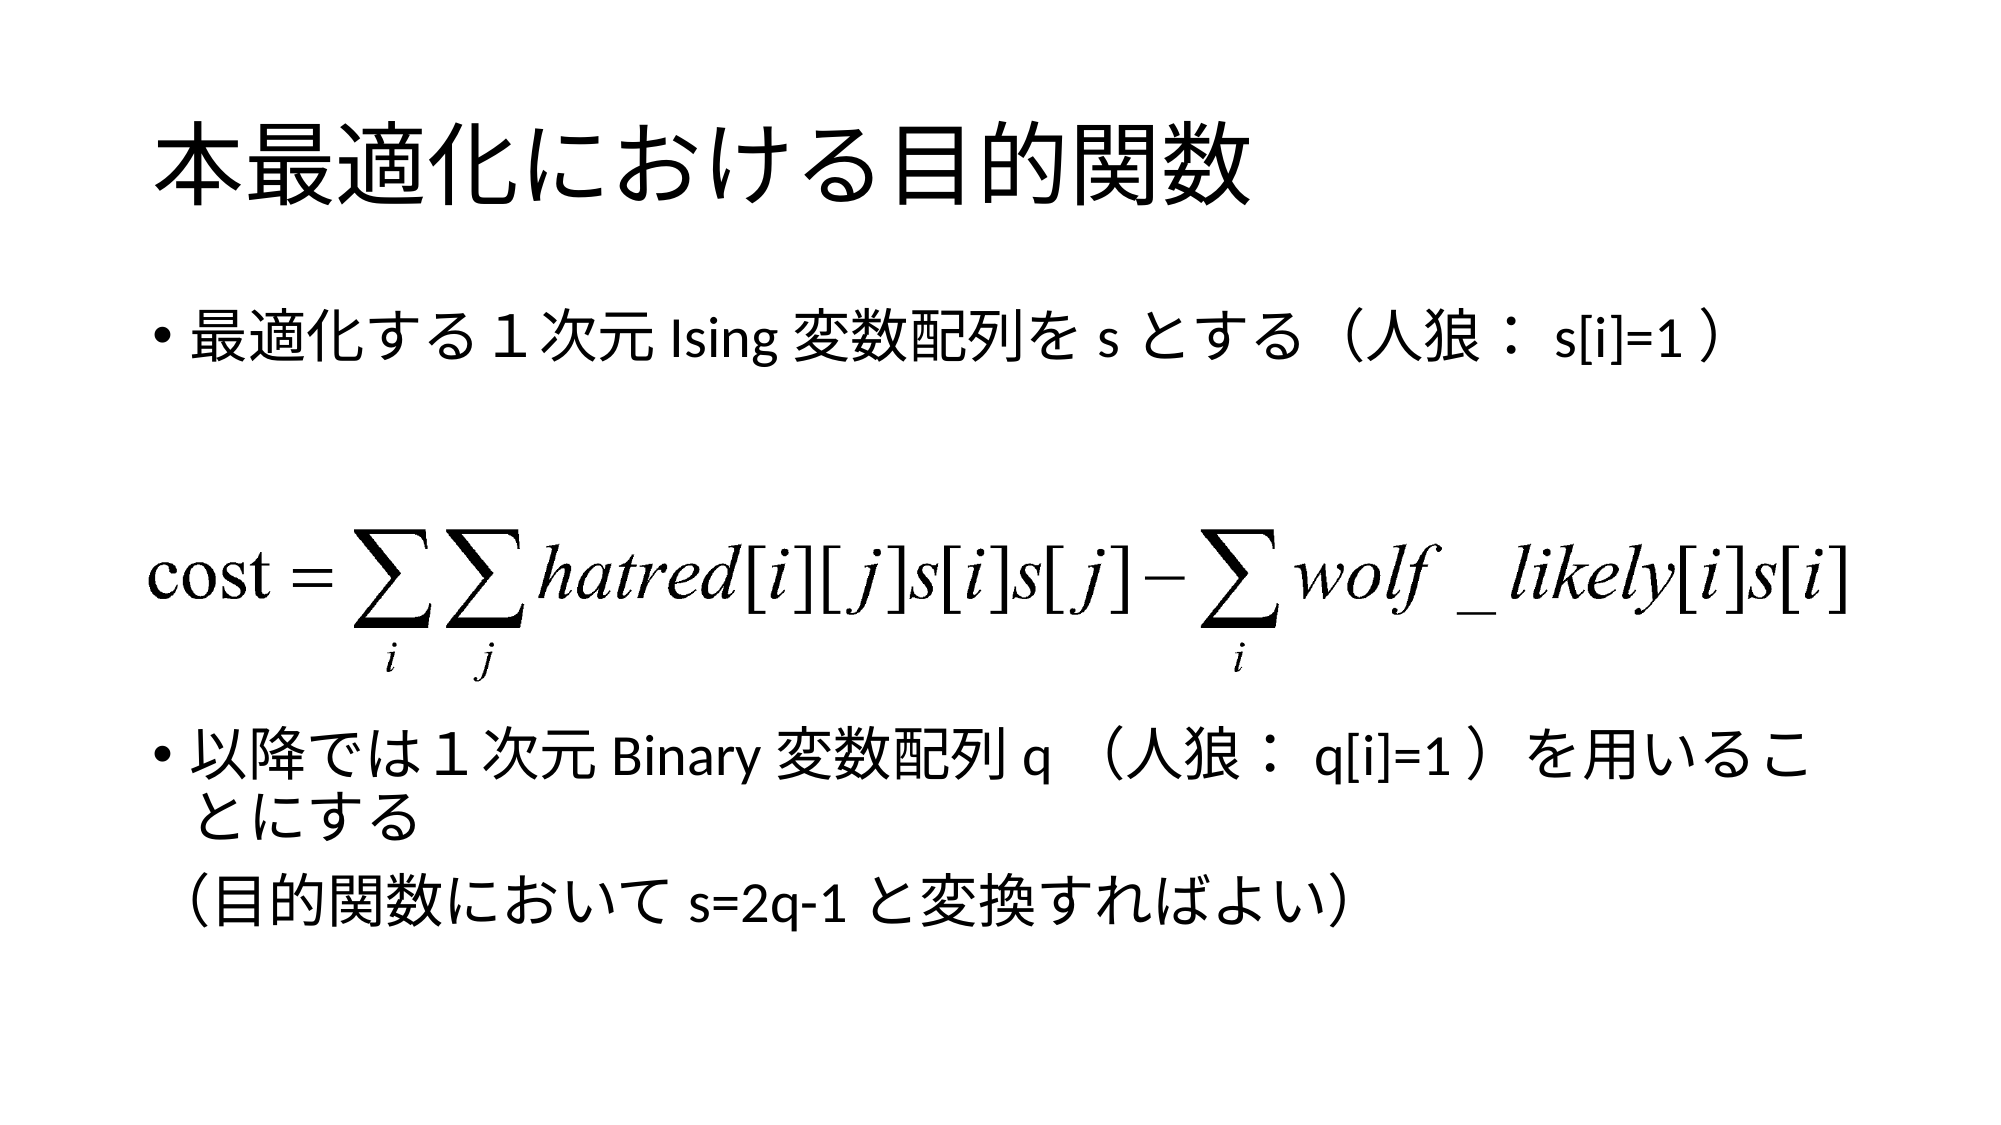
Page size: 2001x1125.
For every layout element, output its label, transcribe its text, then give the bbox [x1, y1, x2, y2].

picture [135, 513, 1863, 695]
list 最適化する１次元Ising変数配列をsとする（人狼：s[i]=1） 以降では１次元Binary変数配列q（人狼：q[i]=1）を用いることにする （目的関数においてs=2q-1と変換すればよい） [137, 299, 1863, 512]
list 最適化する１次元Ising変数配列をsとする（人狼：s[i]=1） 以降では１次元Binary変数配列q（人狼：q[i]=1）を用いることにする （目的関数においてs=2q-1と変換すればよい） [137, 706, 1863, 1014]
title 本最適化における目的関数 [137, 59, 1863, 278]
